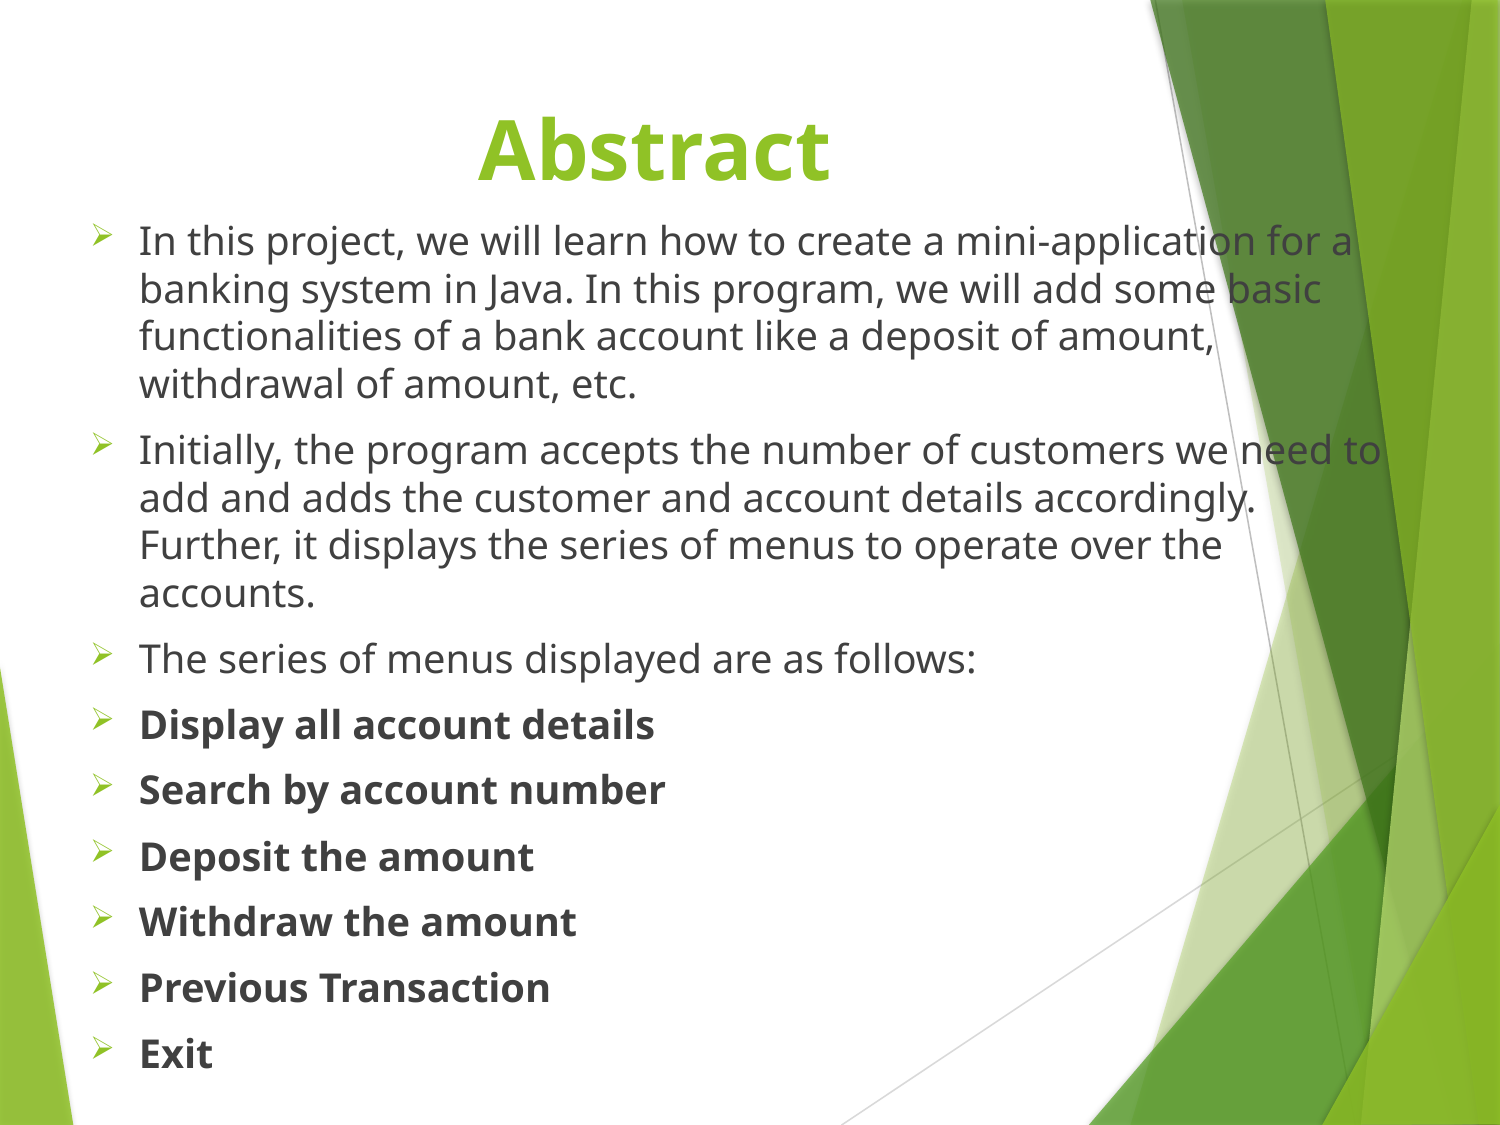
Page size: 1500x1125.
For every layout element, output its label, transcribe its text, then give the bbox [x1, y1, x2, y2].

title Abstract [93, 90, 1444, 225]
list In this project, we will learn how to create a mini-application for a banking system in Java. In this program, we will add some basic functionalities of a bank account like a deposit of amount, withdrawal of amount, etc. Initially, the program accepts the number of customers we need to add and adds the customer and account details accordingly. Further, it displays the series of menus to operate over the accounts. The series of menus displayed are as follows: Display all account details Search by account number Deposit the amount Withdraw the amount Previous Transaction Exit [75, 208, 1425, 1090]
